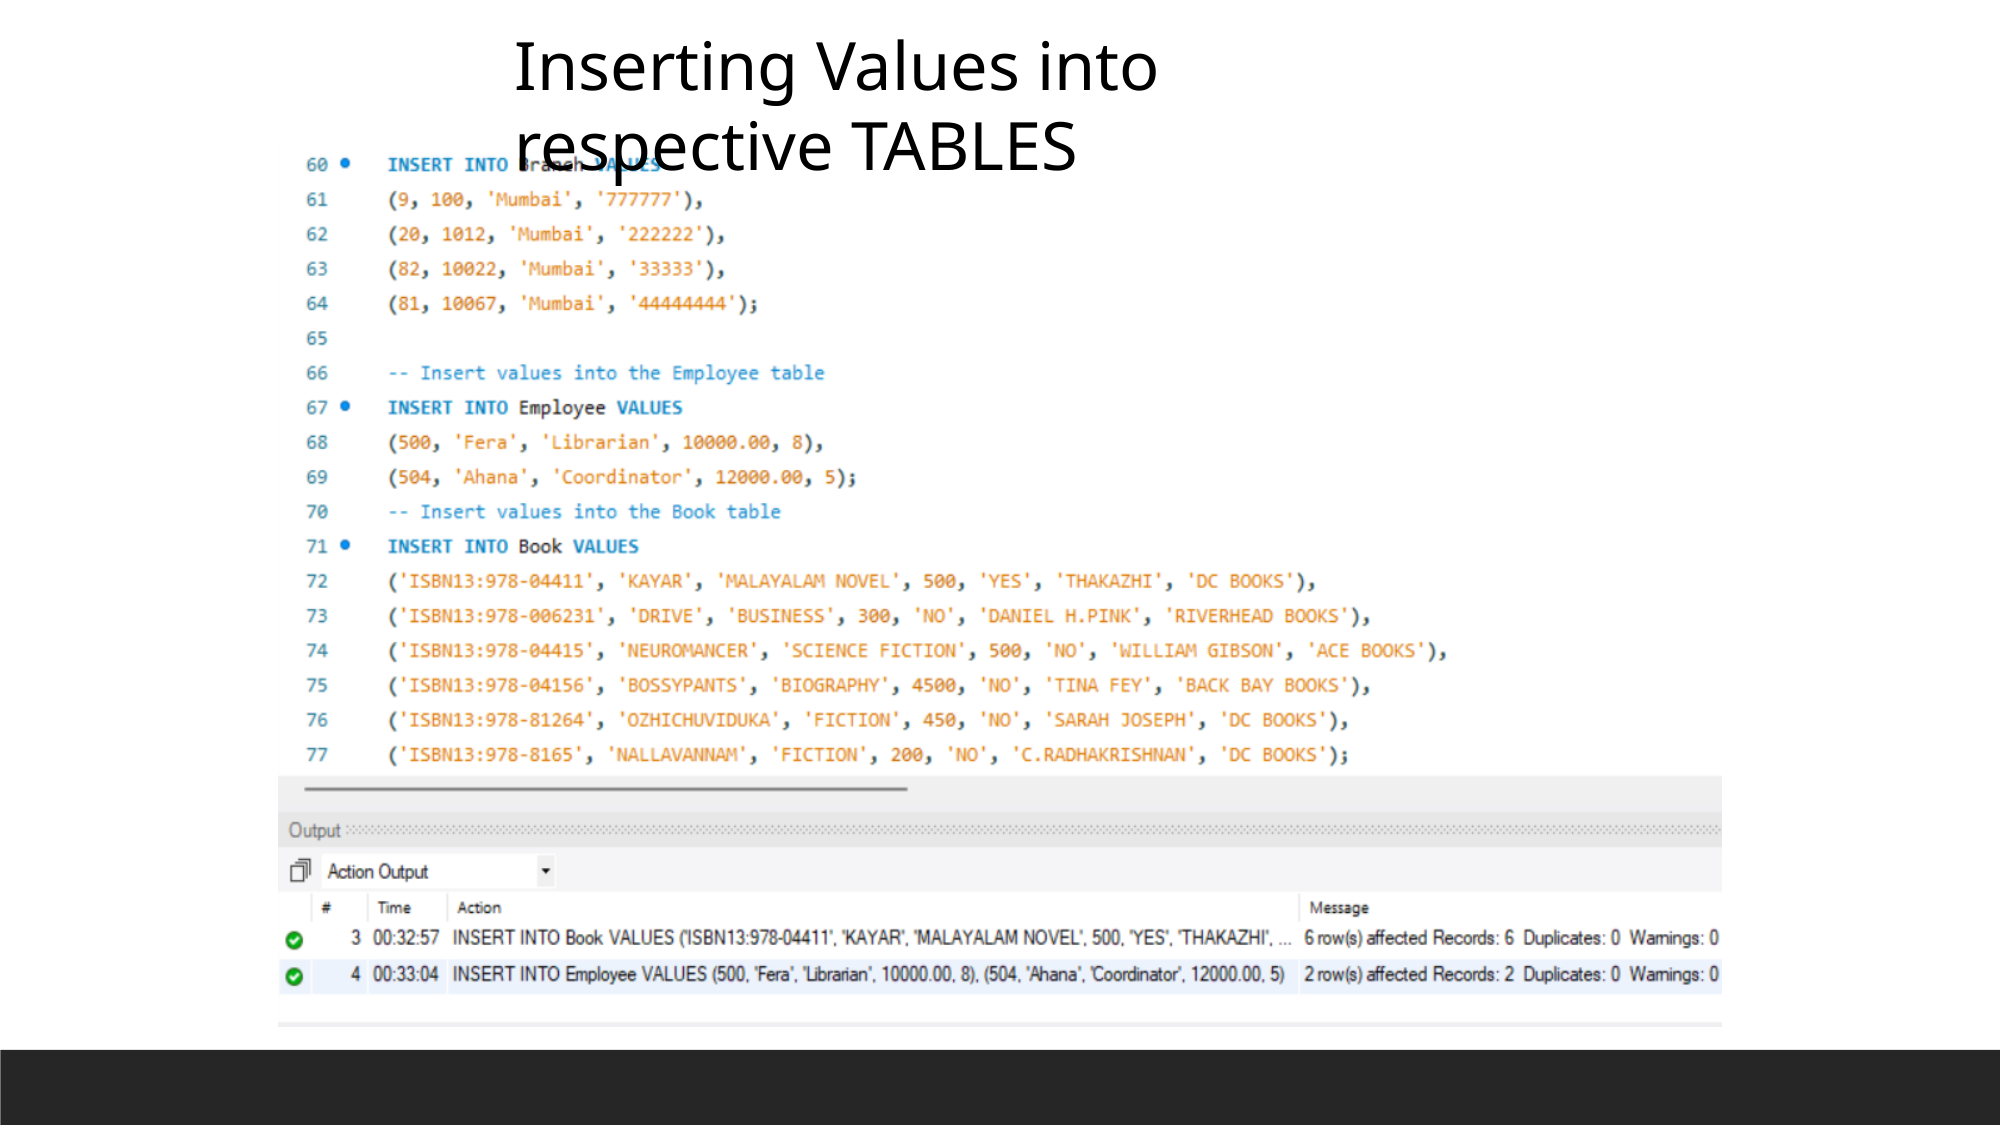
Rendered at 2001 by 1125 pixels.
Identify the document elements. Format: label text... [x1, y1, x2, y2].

picture [277, 144, 1723, 1028]
text_box Inserting Values into respective TABLES [499, 16, 1501, 143]
